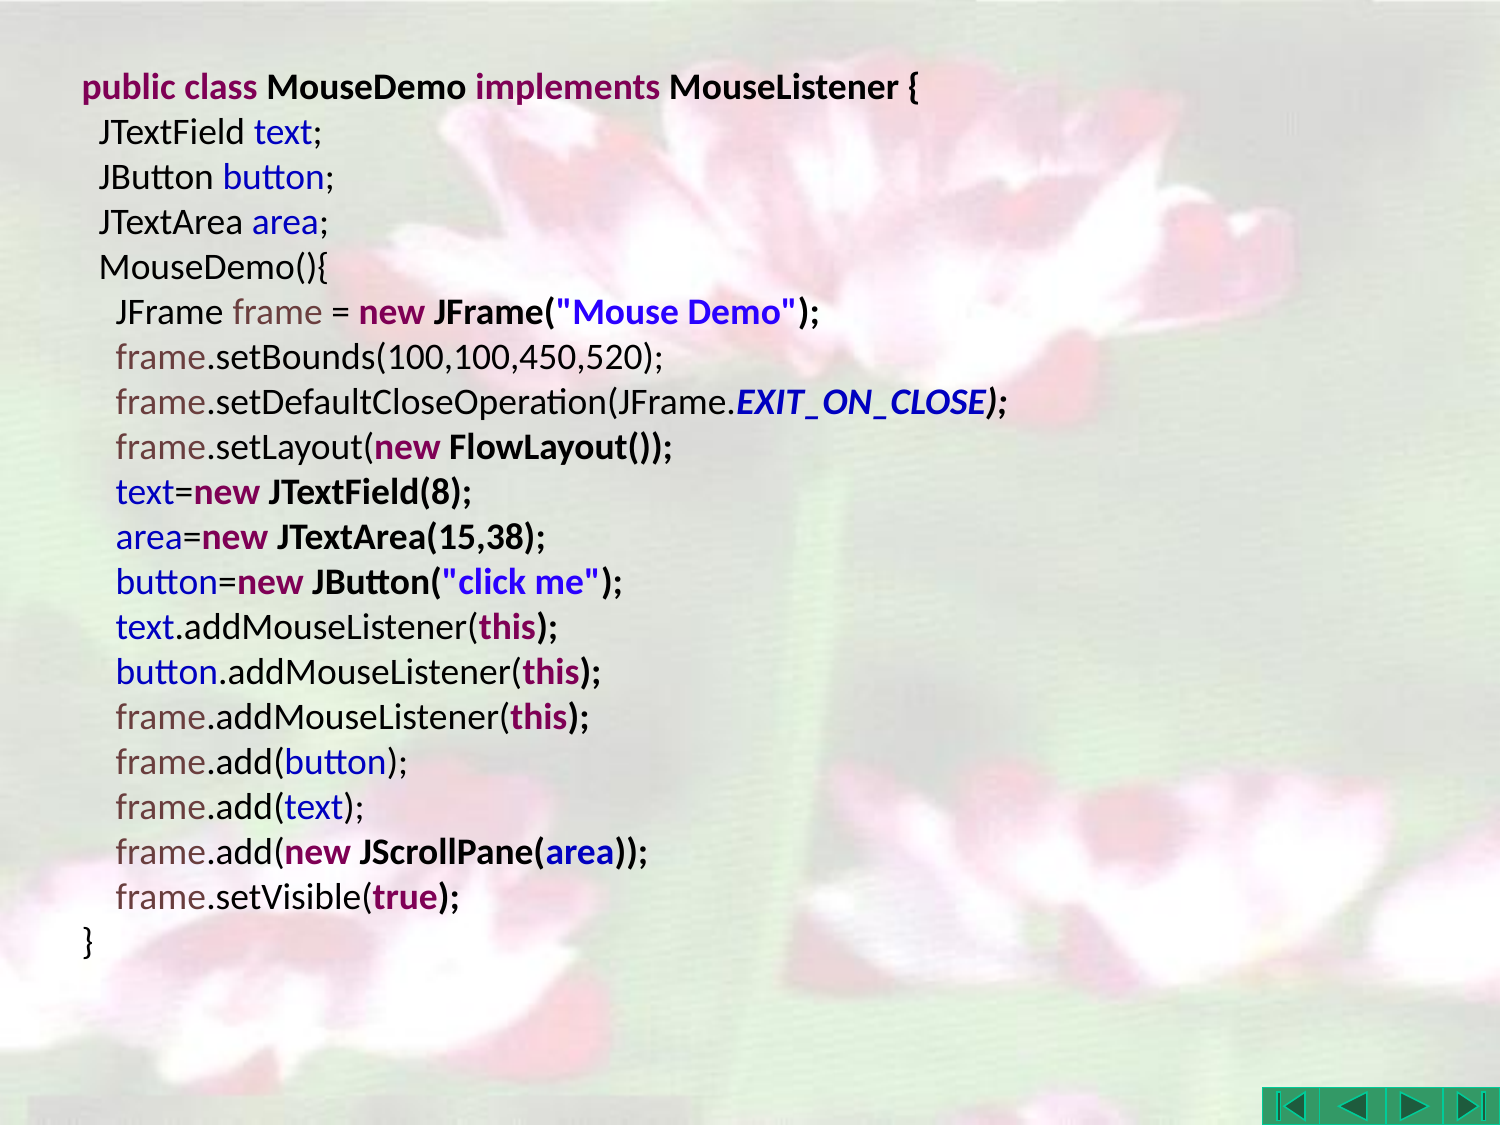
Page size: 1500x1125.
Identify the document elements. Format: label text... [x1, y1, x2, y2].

picture [0, 0, 1500, 1125]
text_box public class MouseDemo implements MouseListener { JTextField text; JButton button; JTextArea area; MouseDemo(){ JFrame frame = new JFrame("Mouse Demo"); frame.setBounds(100,100,450,520); frame.setDefaultCloseOperation(JFrame.EXIT_ON_CLOSE); frame.setLayout(new FlowLayout()); text=new JTextField(8); area=new JTextArea(15,38); button=new JButton("click me"); text.addMouseListener(this); button.addMouseListener(this); frame.addMouseListener(this); frame.add(button); frame.add(text); frame.add(new JScrollPane(area)); frame.setVisible(true); } [66, 55, 1125, 970]
